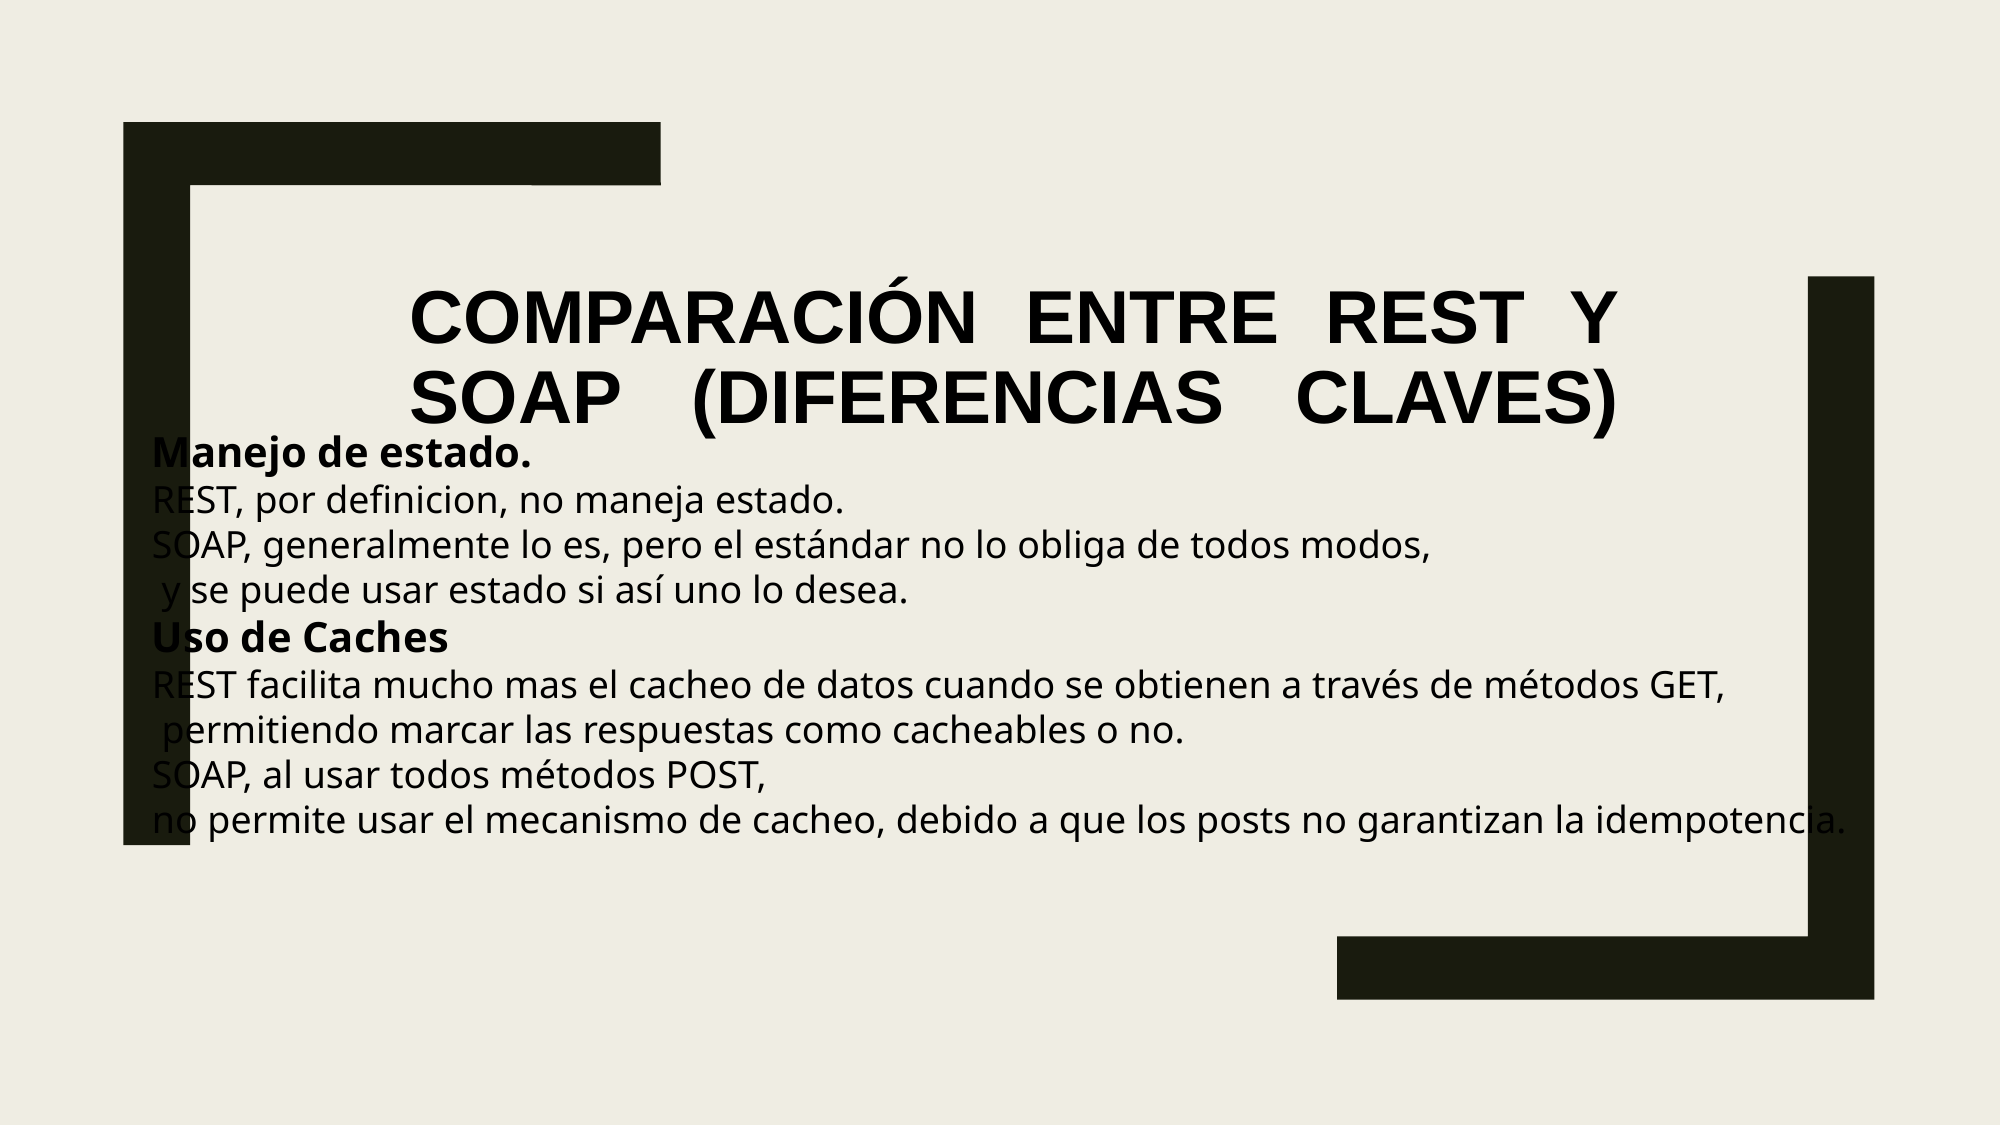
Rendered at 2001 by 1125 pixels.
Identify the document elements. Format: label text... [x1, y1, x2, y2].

title Comparación entre REST y SOAP (Diferencias Claves) [394, 371, 1635, 418]
text_box Manejo de estado. REST, por definicion, no maneja estado. SOAP, generalmente lo es, pero el estándar no lo obliga de todos modos, y se puede usar estado si así uno lo desea. Uso de Caches REST facilita mucho mas el cacheo de datos cuando se obtienen a través de métodos GET, permitiendo marcar las respuestas como cacheables o no. SOAP, al usar todos métodos POST, no permite usar el mecanismo de cacheo, debido a que los posts no garantizan la idempotencia. [137, 418, 1863, 849]
